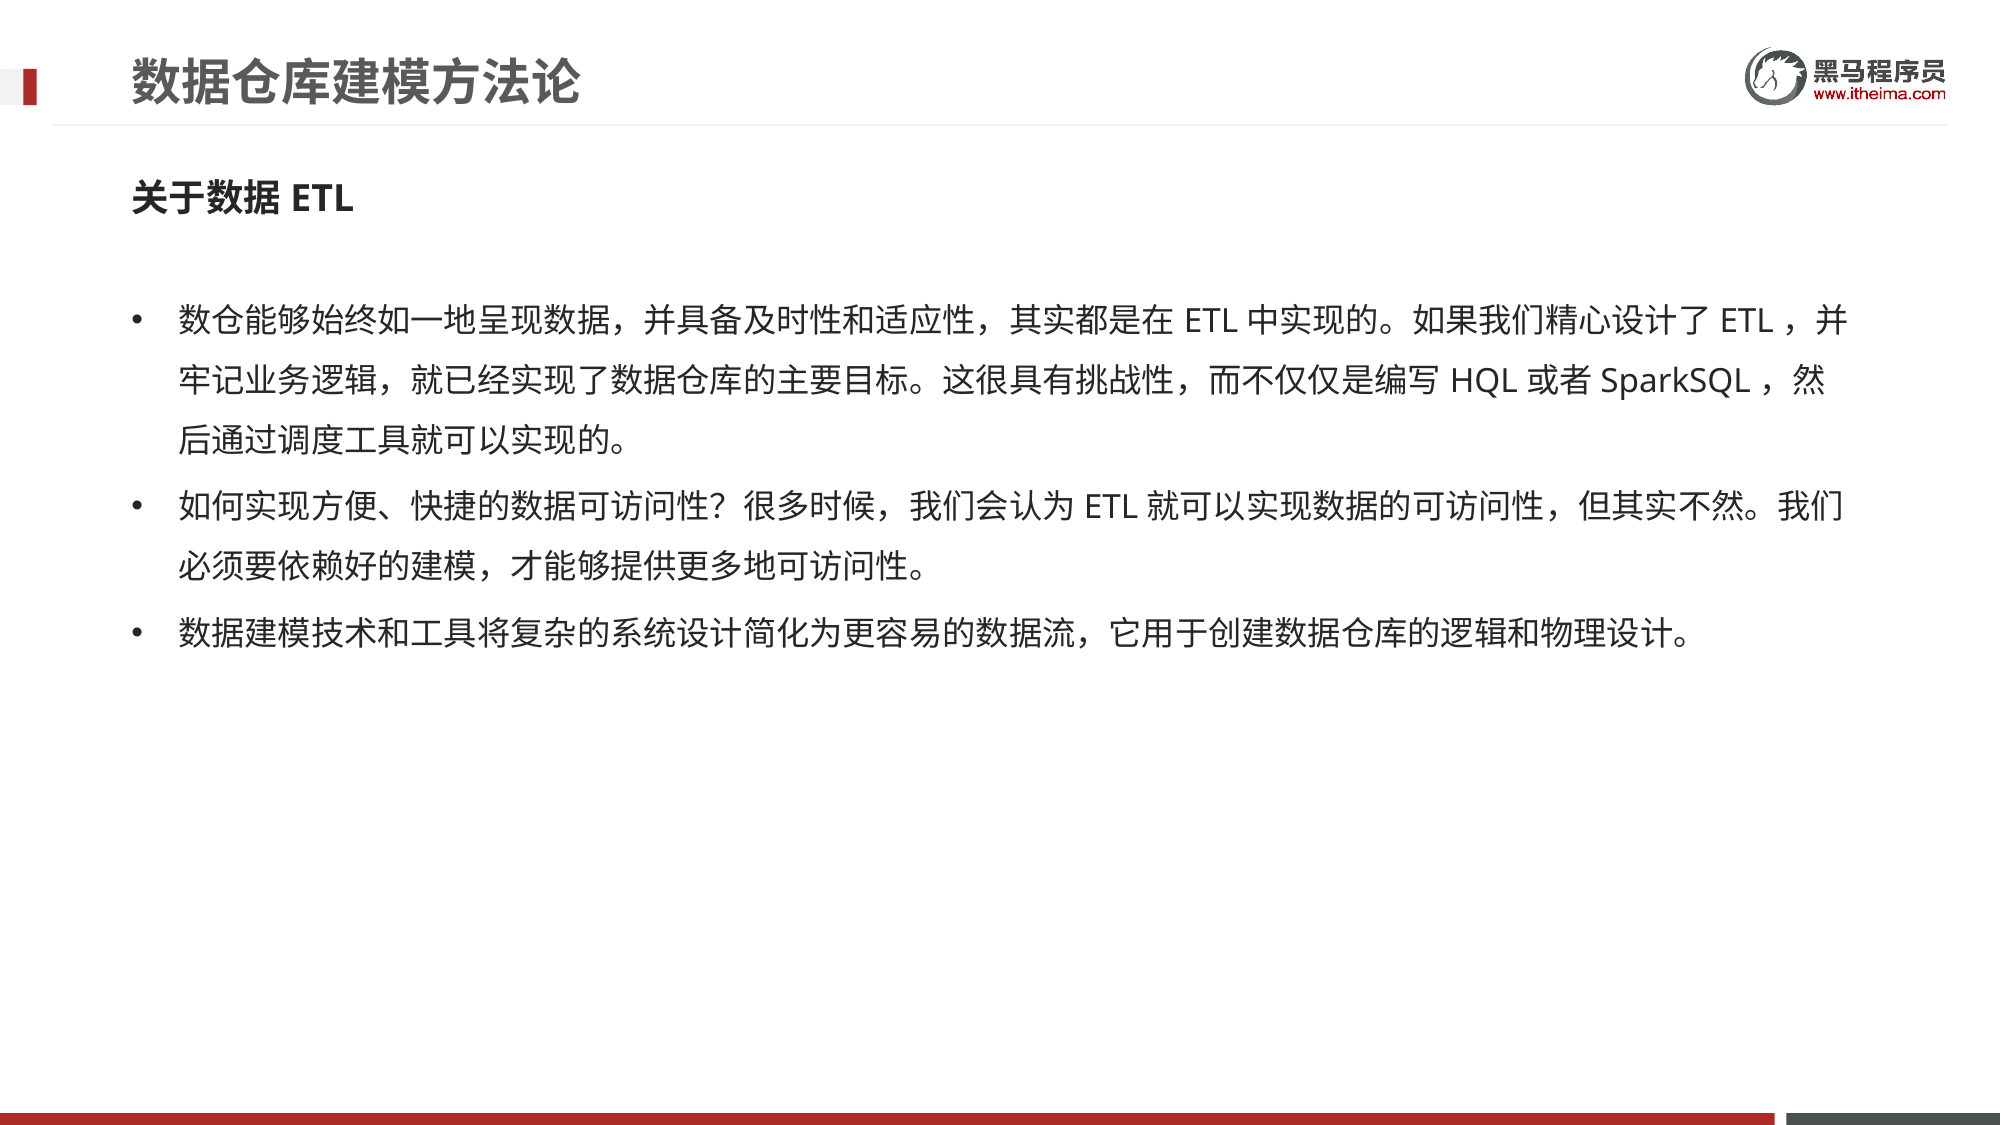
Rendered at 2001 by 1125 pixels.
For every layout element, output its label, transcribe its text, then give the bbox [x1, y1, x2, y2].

picture [1744, 46, 1946, 106]
title 数据仓库建模方法论 [116, 38, 1556, 124]
list 关于数据ETL [116, 154, 1872, 239]
list 数仓能够始终如一地呈现数据，并具备及时性和适应性，其实都是在ETL中实现的。如果我们精心设计了ETL，并牢记业务逻辑，就已经实现了数据仓库的主要目标。这很具有挑战性，而不仅仅是编写HQL或者SparkSQL，然后通过调度工具就可以实现的。 如何实现方便、快捷的数据可访问性？很多时候，我们会认为ETL就可以实现数据的可访问性，但其实不然。我们必须要依赖好的建模，才能够提供更多地可访问性。 数据建模技术和工具将复杂的系统设计简化为更容易的数据流，它用于创建数据仓库的逻辑和物理设计。 [116, 271, 1872, 964]
